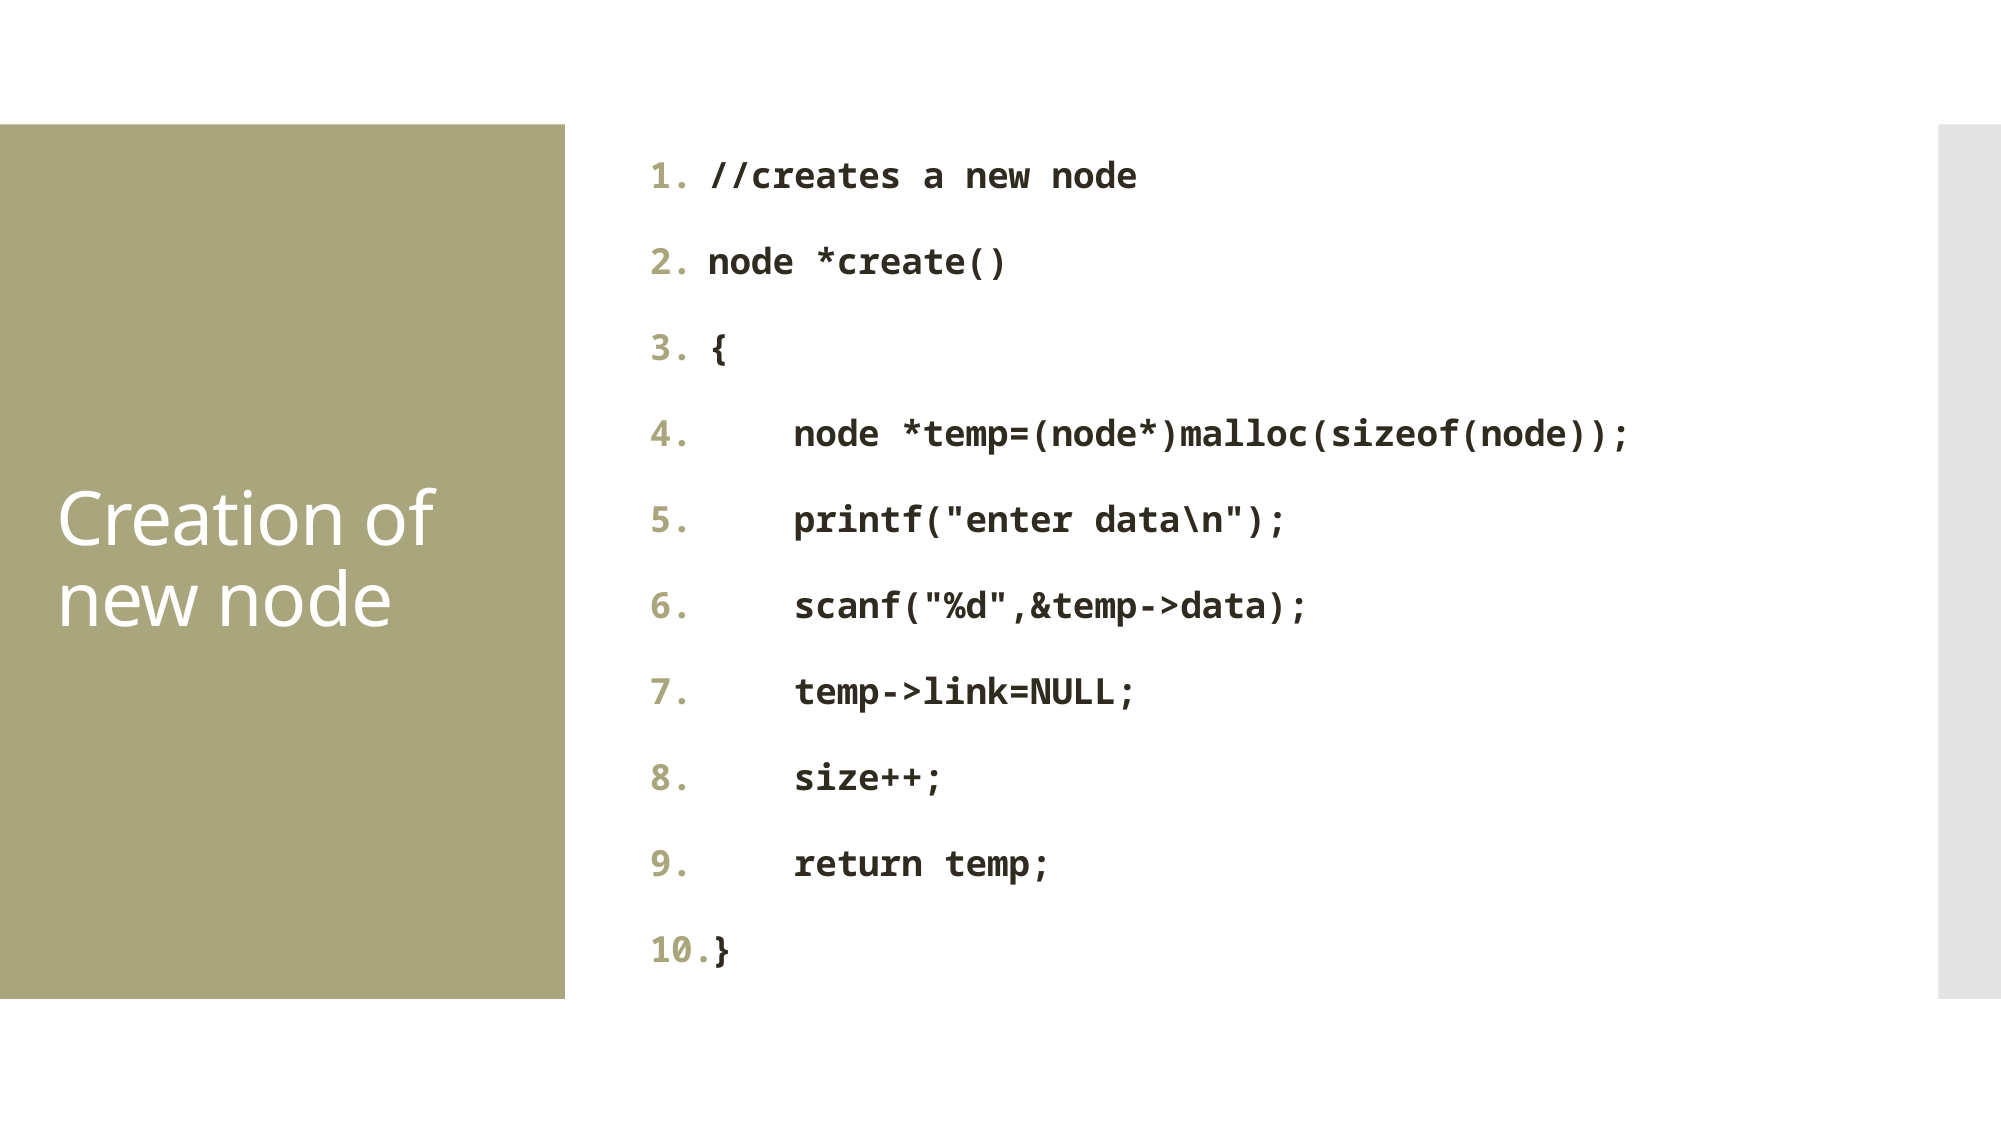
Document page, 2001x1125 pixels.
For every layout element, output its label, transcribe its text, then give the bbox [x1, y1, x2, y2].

list //creates a new node node *create() { node *temp=(node*)malloc(sizeof(node)); printf("enter data\n"); scanf("%d",&temp->data); temp->link=NULL; size++; return temp; } [634, 141, 1835, 982]
title Creation of new node [41, 184, 525, 940]
